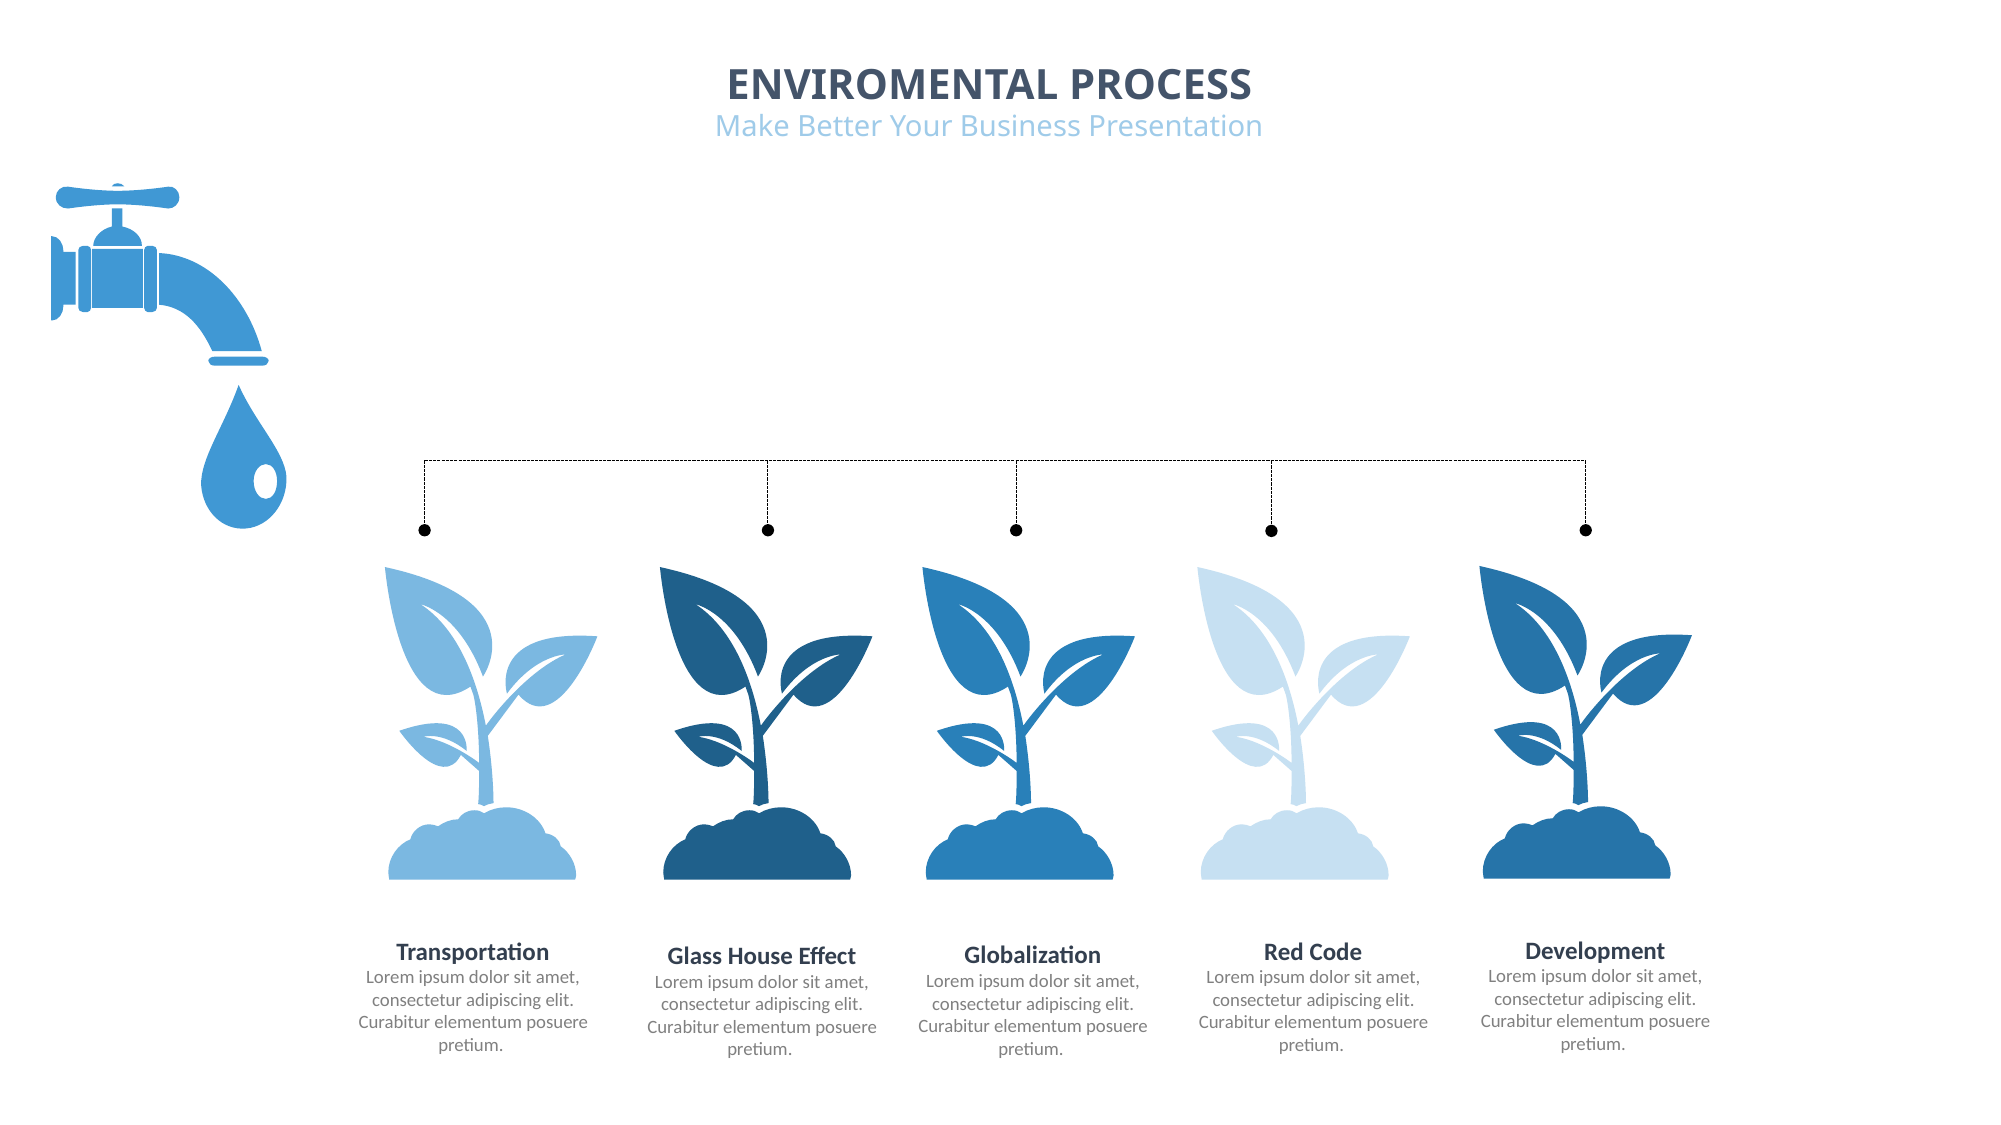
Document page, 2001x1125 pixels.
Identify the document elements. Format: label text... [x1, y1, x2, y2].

text_box ENVIROMENTAL PROCESS Make Better Your Business Presentation [700, 50, 1279, 150]
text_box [51, 183, 288, 531]
text_box Red Code Lorem ipsum dolor sit amet, consectetur adipiscing elit. Curabitur elementum posuere pretium. [1172, 927, 1455, 1051]
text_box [424, 460, 1586, 531]
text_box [384, 566, 598, 880]
text_box Glass House Effect Lorem ipsum dolor sit amet, consectetur adipiscing elit. Curabitur elementum posuere pretium. [623, 932, 891, 1055]
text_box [1197, 566, 1410, 880]
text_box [922, 566, 1135, 880]
text_box Transportation Lorem ipsum dolor sit amet, consectetur adipiscing elit. Curabitur elementum posuere pretium. [334, 927, 612, 1050]
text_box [1479, 565, 1692, 879]
text_box Development Lorem ipsum dolor sit amet, consectetur adipiscing elit. Curabitur elementum posuere pretium. [1454, 926, 1737, 1050]
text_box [659, 566, 873, 880]
text_box Globalization Lorem ipsum dolor sit amet, consectetur adipiscing elit. Curabitur elementum posuere pretium. [891, 931, 1175, 1067]
